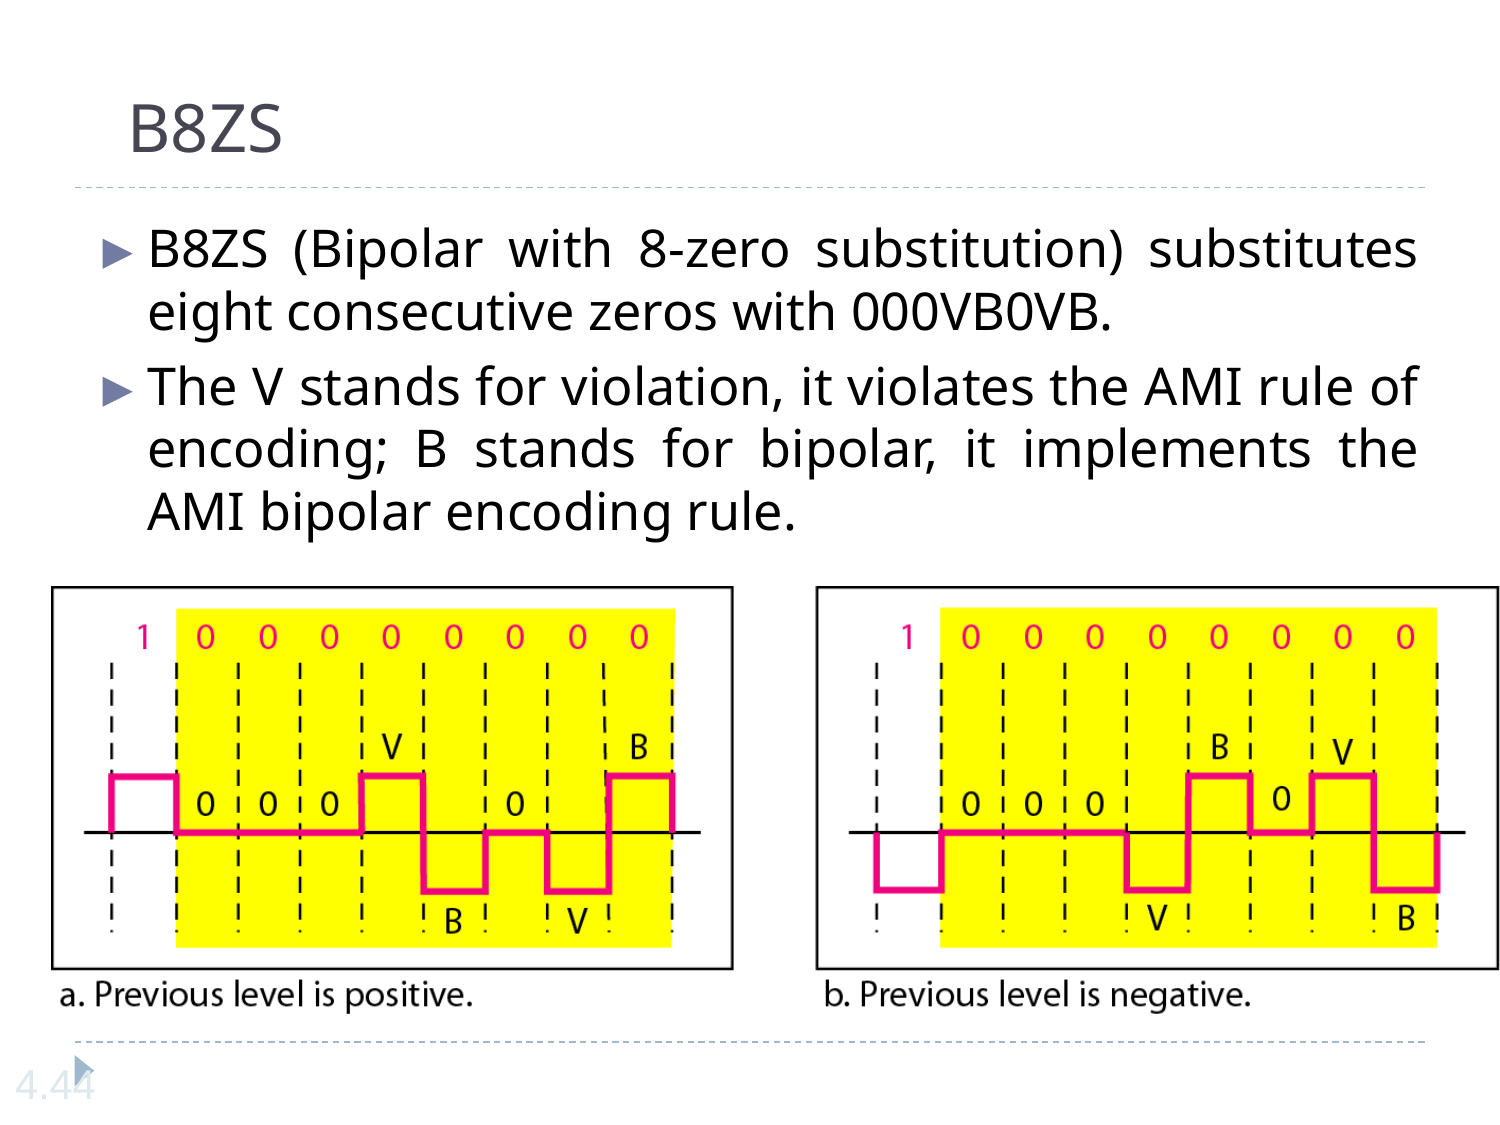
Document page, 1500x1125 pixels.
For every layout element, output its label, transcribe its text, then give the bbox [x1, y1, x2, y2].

text_box B8ZS (Bipolar with 8-zero substitution) substitutes eight consecutive zeros with 000VB0VB. The V stands for violation, it violates the AMI rule of encoding; B stands for bipolar, it implements the AMI bipolar encoding rule. [87, 1024, 1436, 1063]
text_box B8ZS (Bipolar with 8-zero substitution) substitutes eight consecutive zeros with 000VB0VB. The V stands for violation, it violates the AMI rule of encoding; B stands for bipolar, it implements the AMI bipolar encoding rule. [87, 208, 1436, 584]
title B8ZS [112, 78, 1388, 208]
picture [51, 585, 1500, 1016]
text_box 4.‹#› [0, 1049, 313, 1125]
